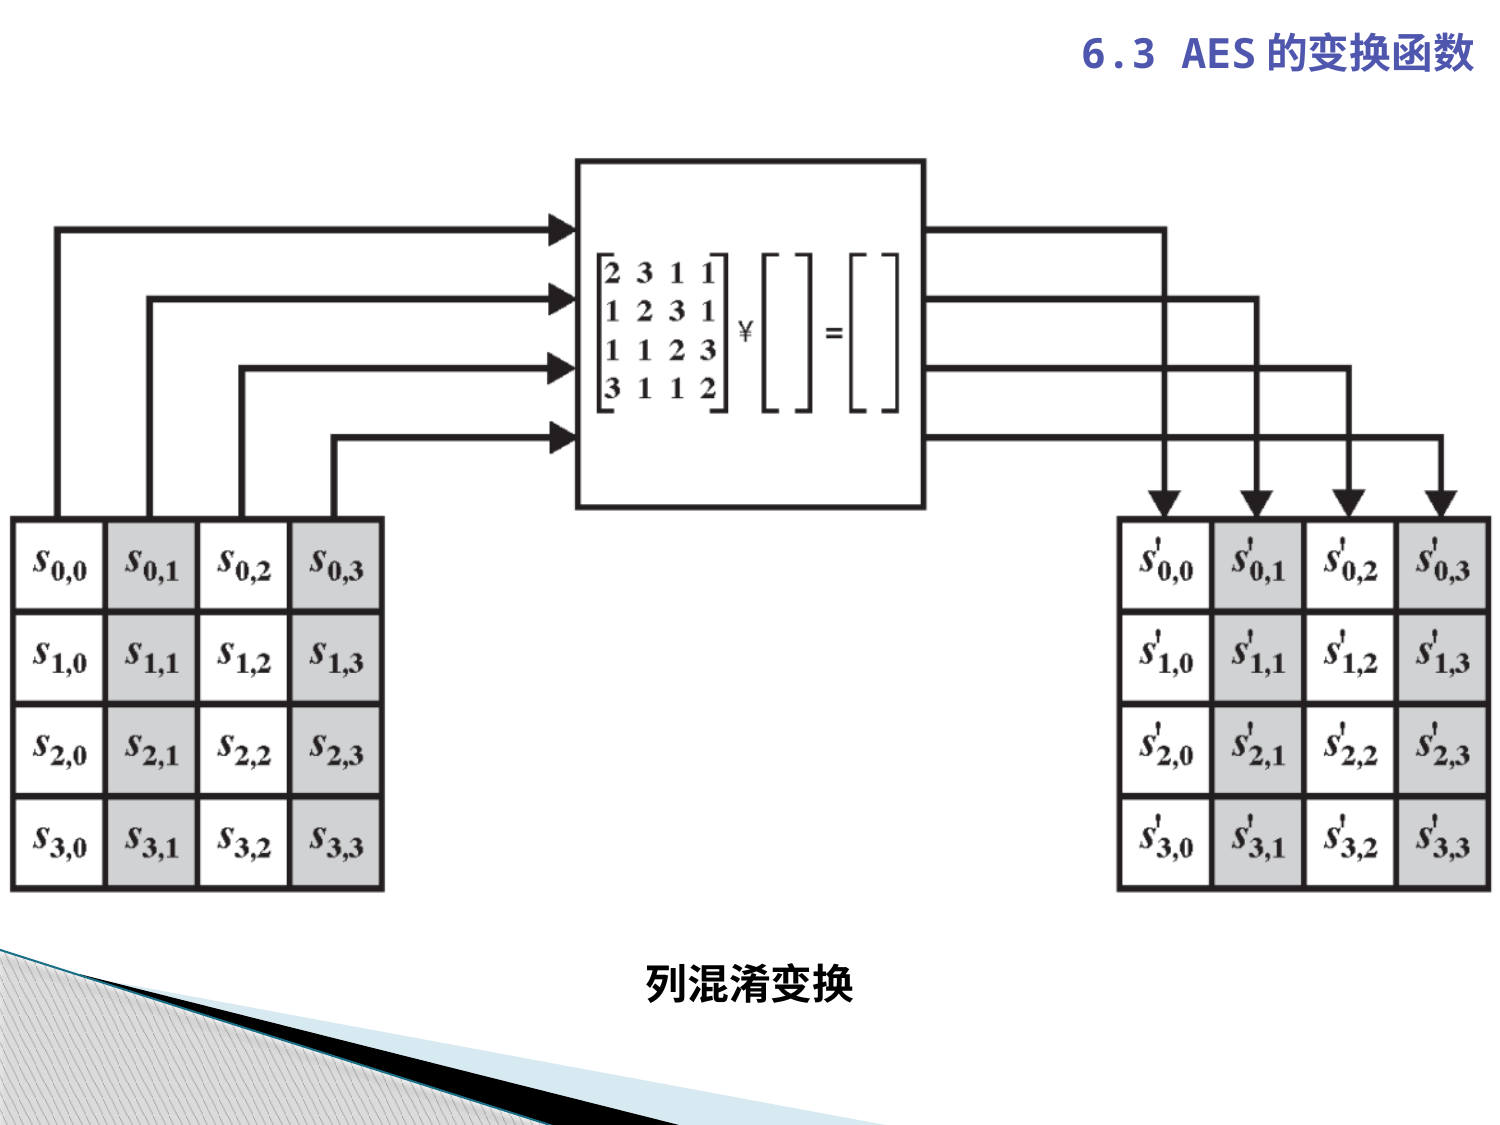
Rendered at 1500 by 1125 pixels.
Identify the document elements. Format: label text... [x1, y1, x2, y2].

list 列混淆变换 [158, 940, 1342, 1076]
text_box 6.3 AES的变换函数 [1057, 0, 1499, 104]
picture [5, 148, 1495, 894]
